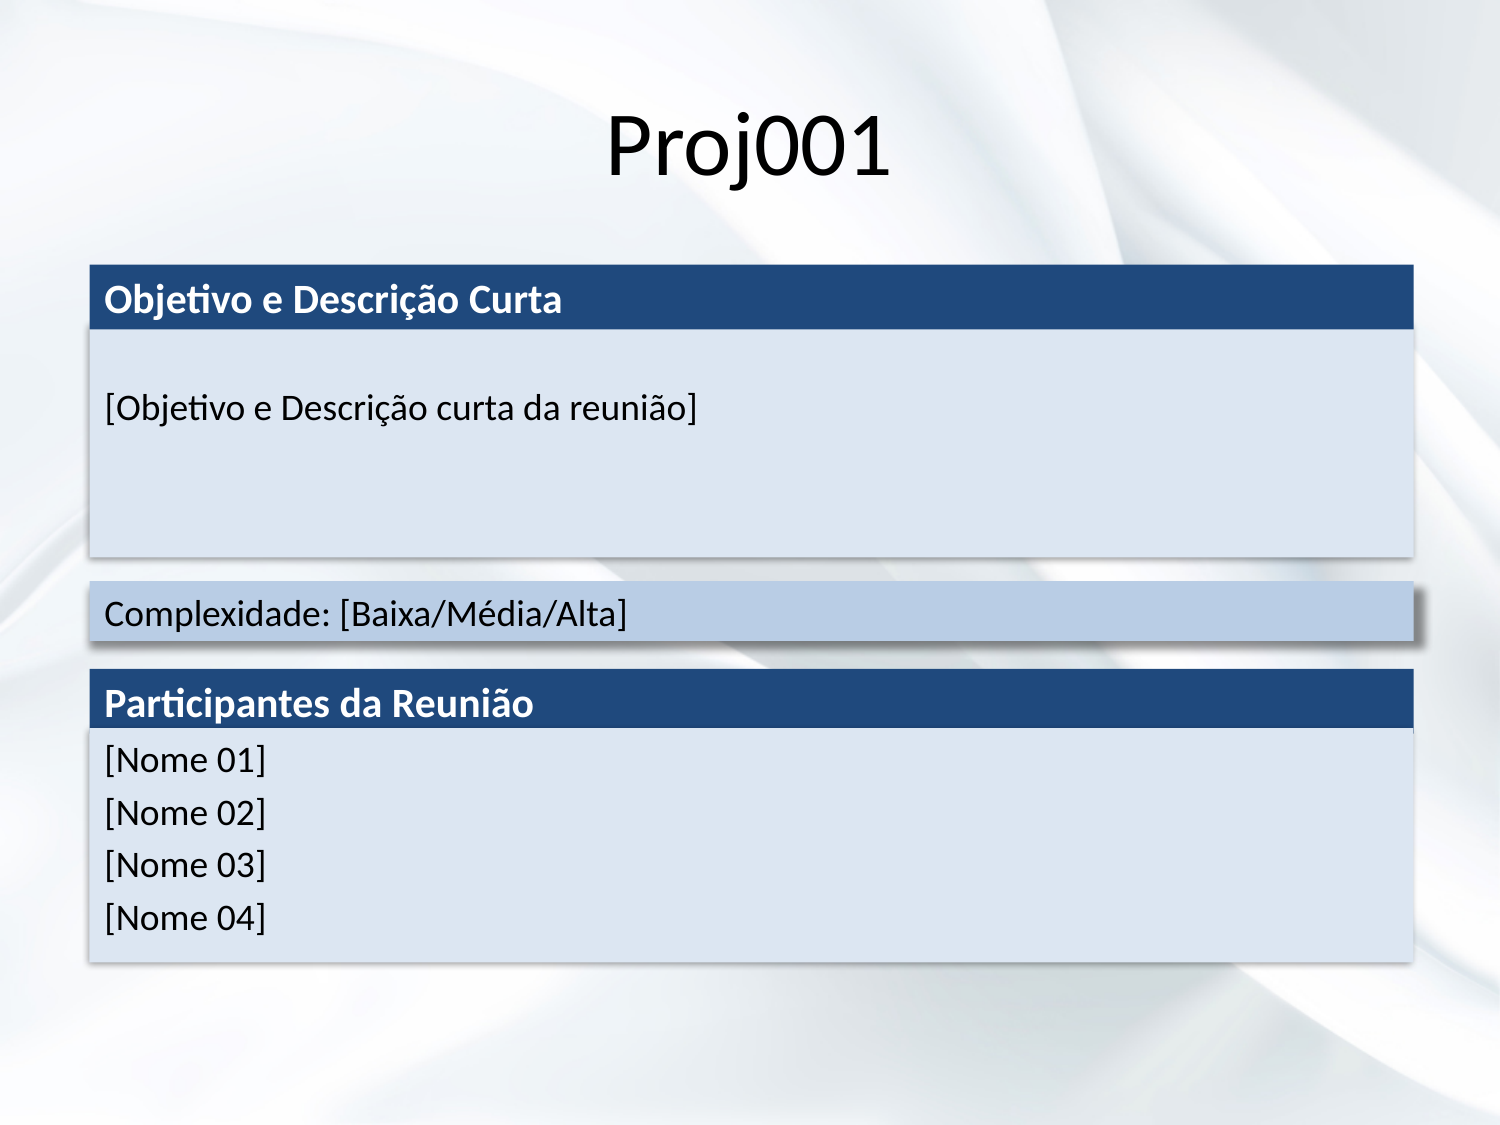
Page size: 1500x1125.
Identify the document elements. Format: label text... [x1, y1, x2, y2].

text_box Complexidade: [Baixa/Média/Alta] [87, 579, 1416, 643]
text_box [Nome 01] [Nome 02] [Nome 03] [Nome 04] [89, 727, 1414, 963]
text_box Proj001 [75, 45, 1425, 233]
picture [0, 0, 1500, 1125]
text_box Participantes da Reunião [87, 667, 1416, 729]
text_box [Objetivo e Descrição curta da reunião] [89, 332, 1414, 558]
text_box Objetivo e Descrição Curta [87, 263, 1416, 332]
